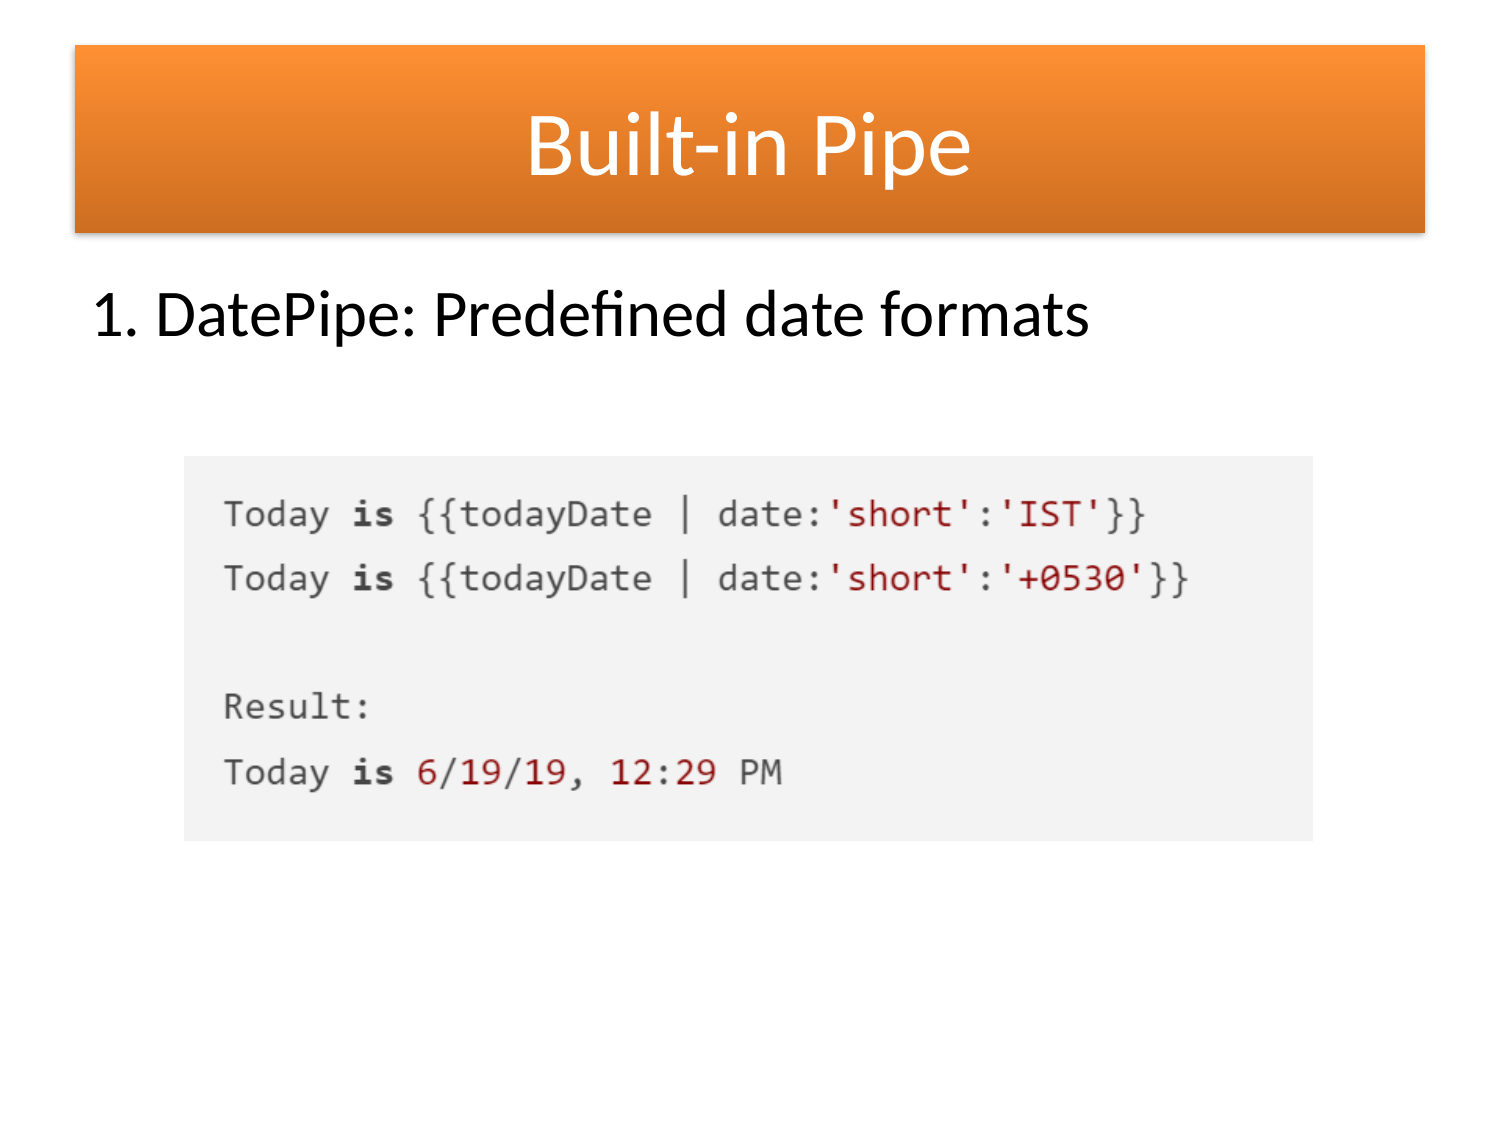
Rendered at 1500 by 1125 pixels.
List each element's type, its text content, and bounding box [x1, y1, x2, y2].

picture [184, 455, 1313, 841]
list 1. DatePipe: Predefined date formats [75, 262, 1425, 374]
title Built-in Pipe [75, 45, 1425, 233]
